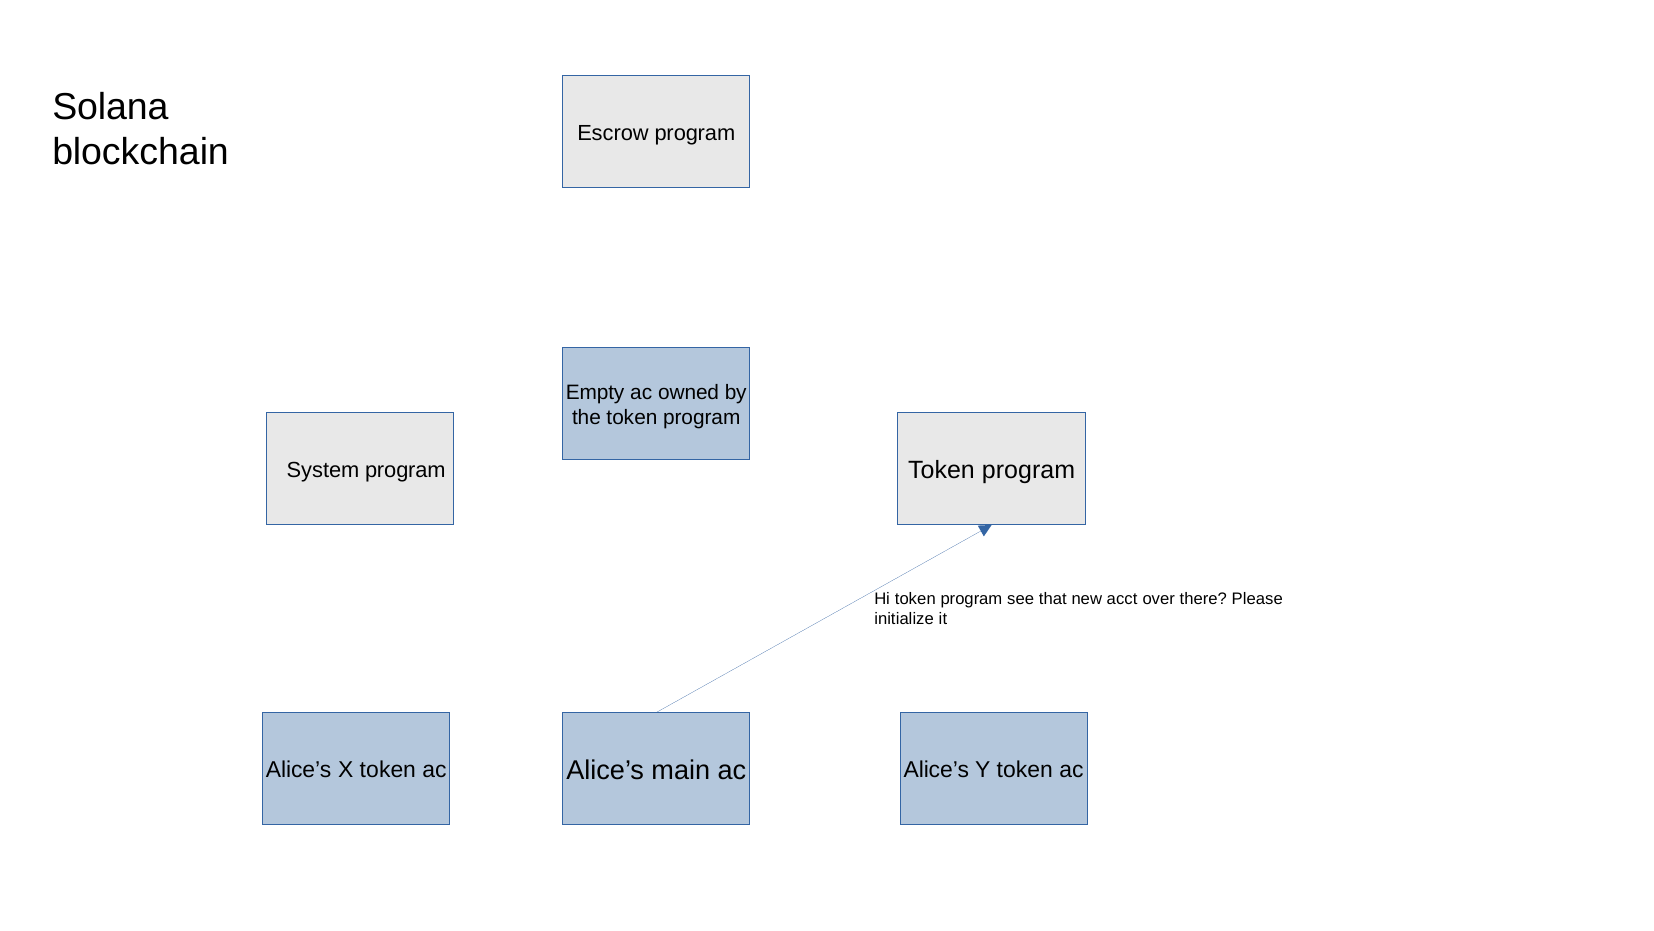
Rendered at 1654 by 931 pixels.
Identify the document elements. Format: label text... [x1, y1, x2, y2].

text_box Token program [897, 412, 1086, 525]
text_box Alice’s Y token ac [900, 712, 1088, 825]
text_box Solana blockchain [37, 75, 300, 188]
text_box Hi token program see that new acct over there? Please initialize it [997, 580, 1347, 633]
text_box Alice’s X token ac [262, 712, 450, 825]
text_box Alice’s main ac [562, 712, 750, 825]
text_box Escrow program [562, 75, 750, 188]
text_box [655, 524, 992, 713]
text_box System program [266, 412, 454, 525]
text_box Empty ac owned by the token program [562, 347, 750, 460]
